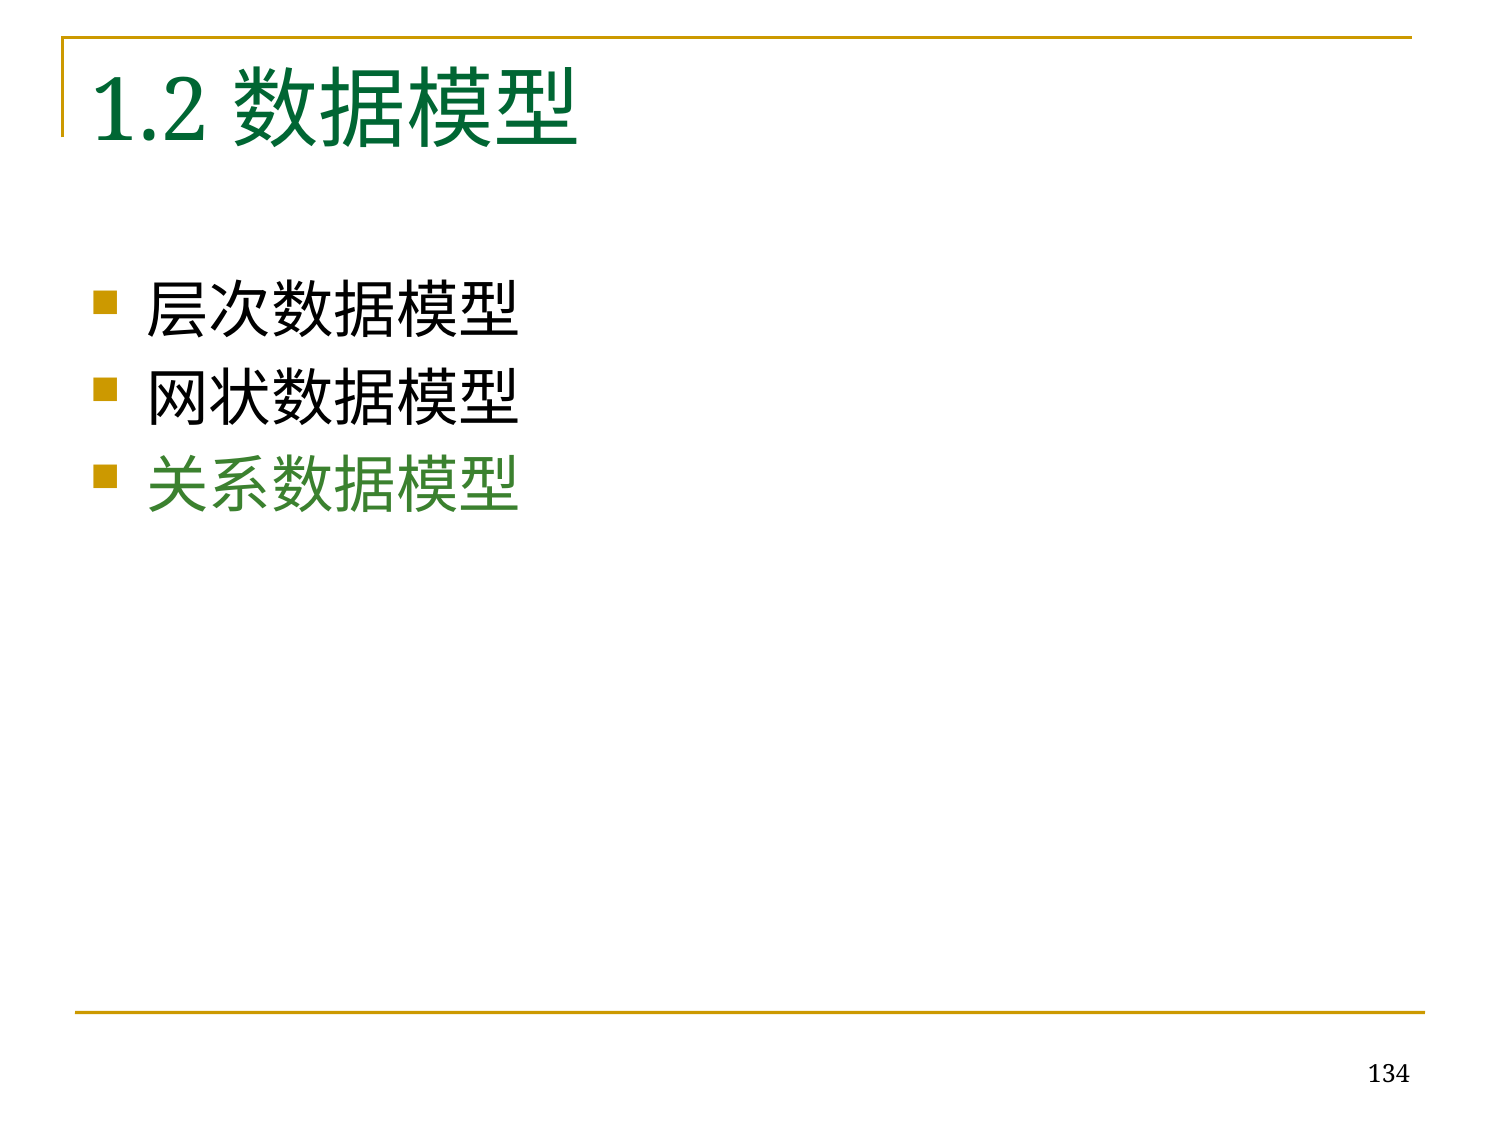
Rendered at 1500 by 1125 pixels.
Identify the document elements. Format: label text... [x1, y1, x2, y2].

list 层次数据模型 网状数据模型 关系数据模型 [75, 262, 1425, 1006]
title 1.2数据模型 [75, 45, 1425, 233]
slide_number 134 [1074, 1023, 1426, 1100]
